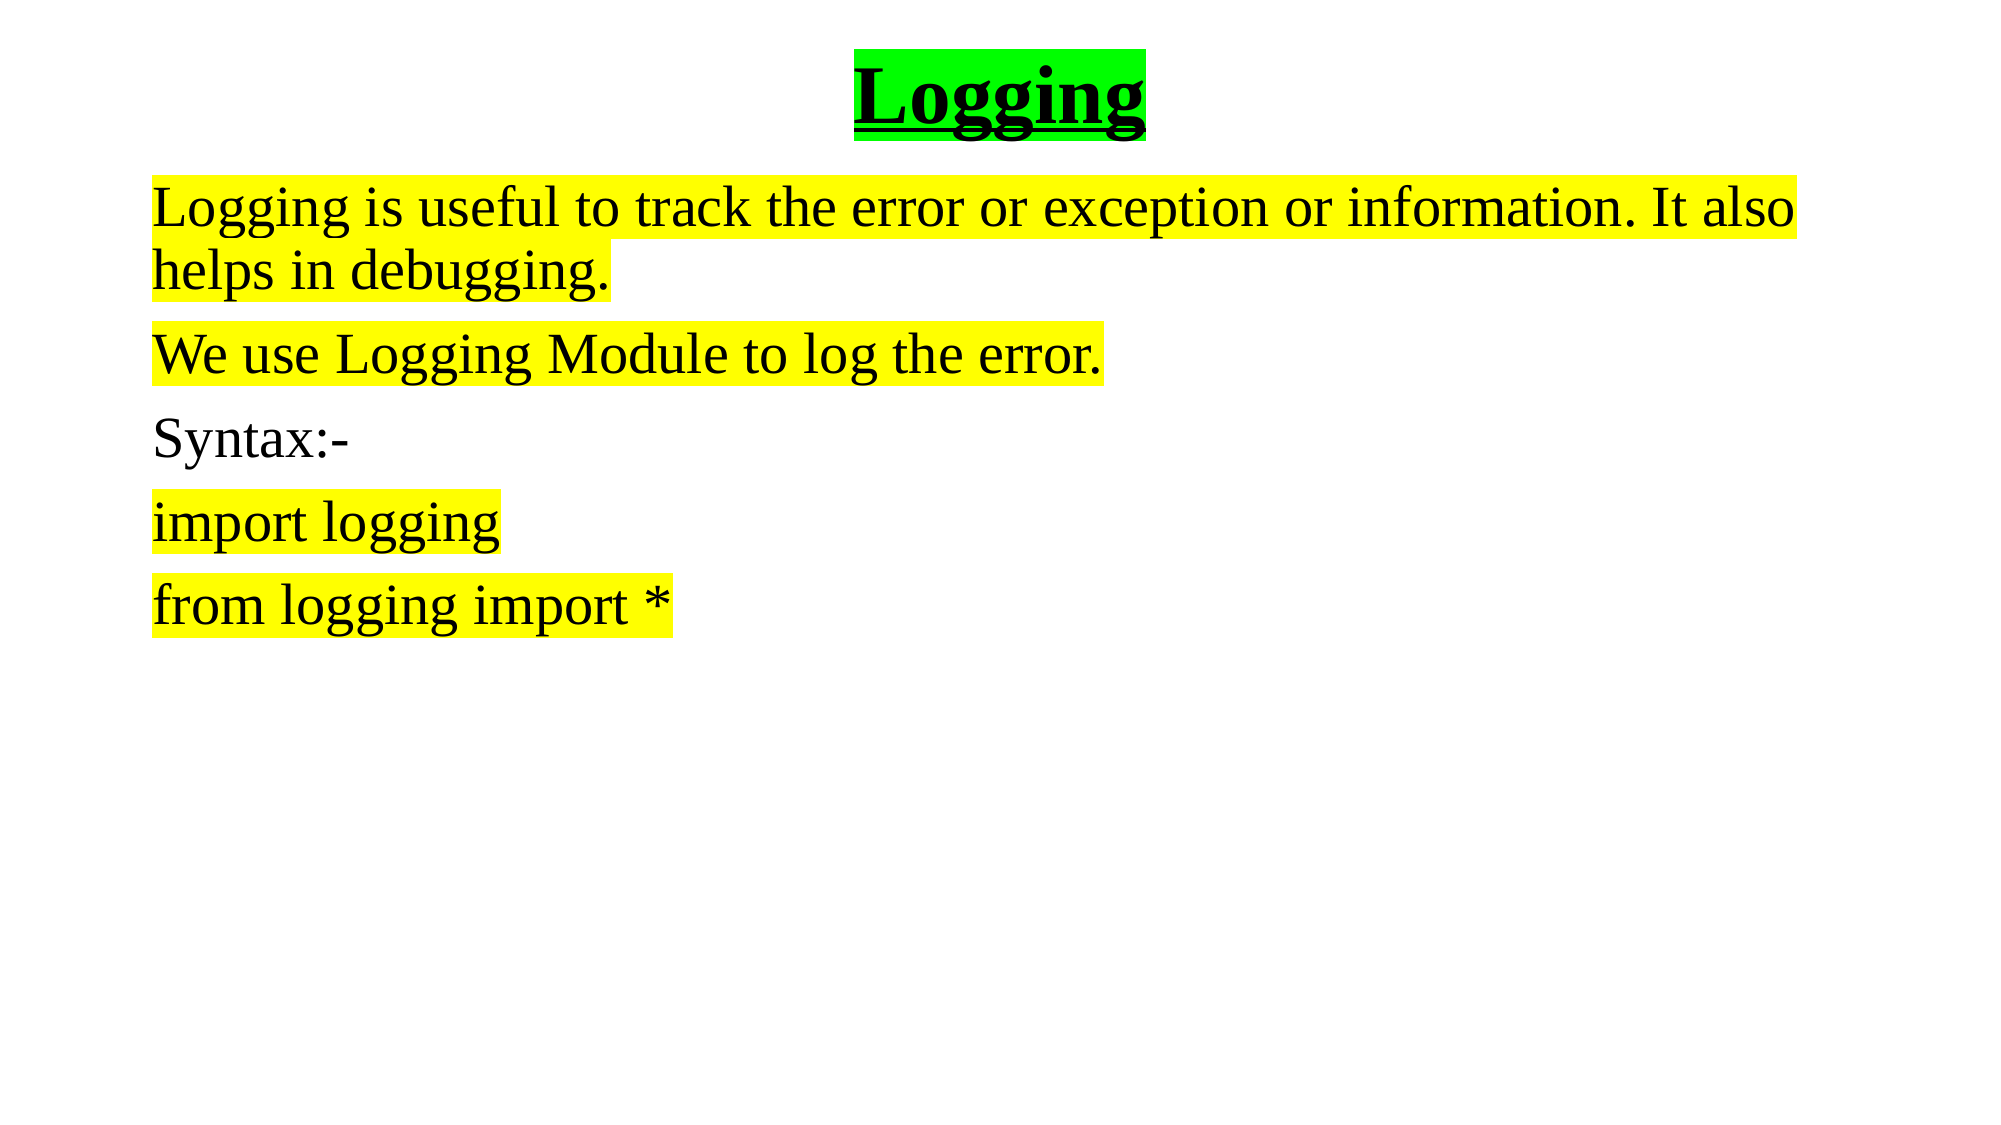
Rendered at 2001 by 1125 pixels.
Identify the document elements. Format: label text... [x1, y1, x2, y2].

list Logging is useful to track the error or exception or information. It also helps in debugging. We use Logging Module to log the error. Syntax:- import logging from logging import * [137, 168, 1863, 883]
title Logging [137, 22, 1863, 168]
